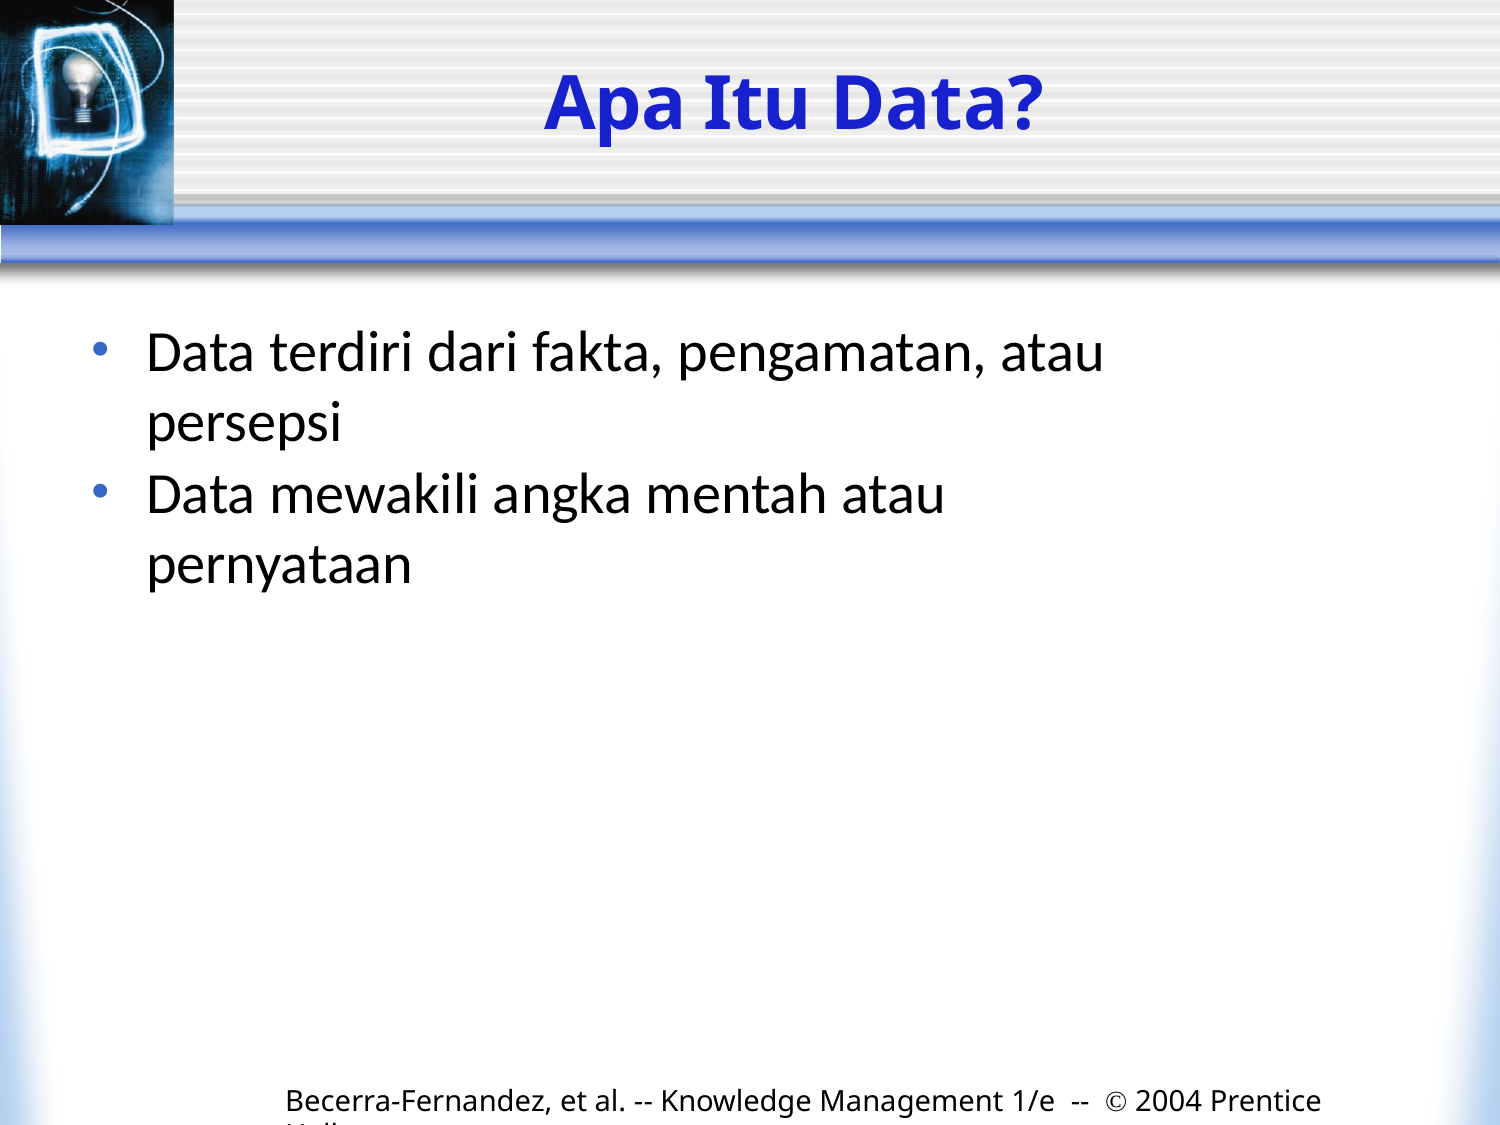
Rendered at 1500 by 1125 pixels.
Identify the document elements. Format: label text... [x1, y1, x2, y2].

text_box Data terdiri dari fakta, pengamatan, atau persepsi Data mewakili angka mentah atau pernyataan [87, 311, 1270, 596]
picture [0, 312, 63, 1125]
footer Becerra-Fernandez, et al. -- Knowledge Management 1/e -- © 2004 Prentice Hall [283, 1082, 1342, 1125]
picture [1425, 312, 1500, 1125]
picture [0, 0, 1500, 288]
title Apa Itu Data? [542, 52, 1133, 243]
